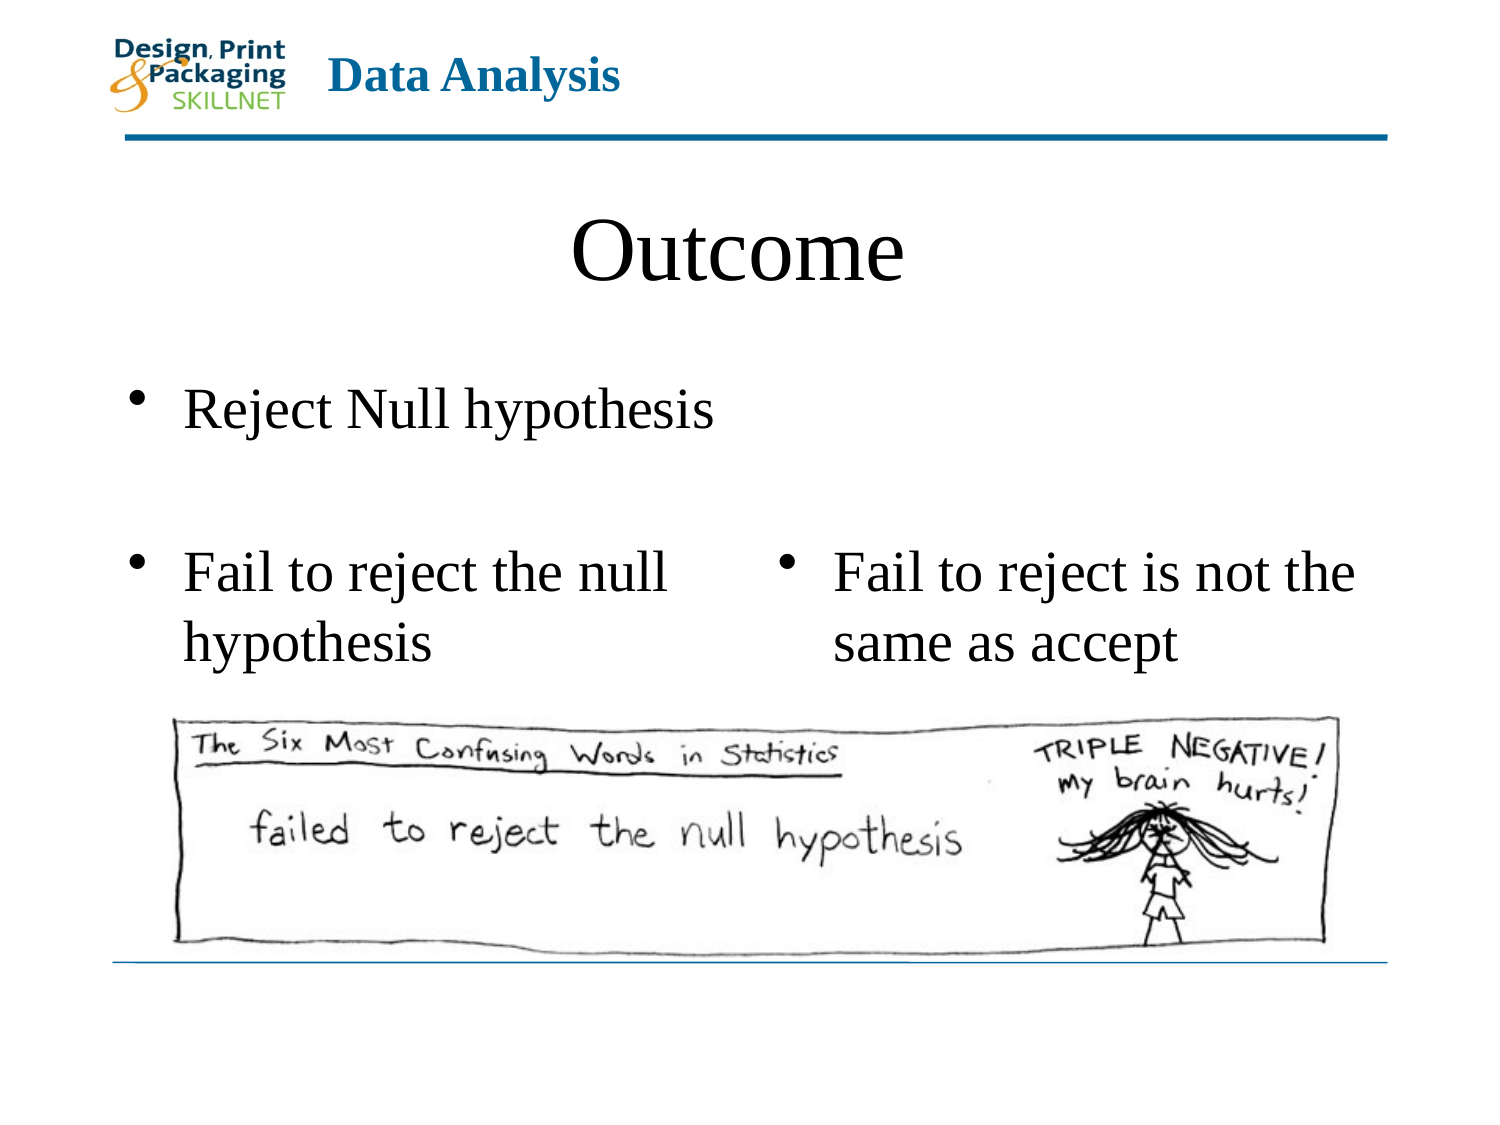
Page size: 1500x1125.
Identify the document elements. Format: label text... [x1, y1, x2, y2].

list Fail to reject is not the same as accept [762, 362, 1388, 693]
picture [170, 715, 1344, 959]
list Reject Null hypothesis Fail to reject the null hypothesis [112, 362, 738, 729]
title Outcome [112, 149, 1388, 338]
picture [100, 30, 295, 120]
